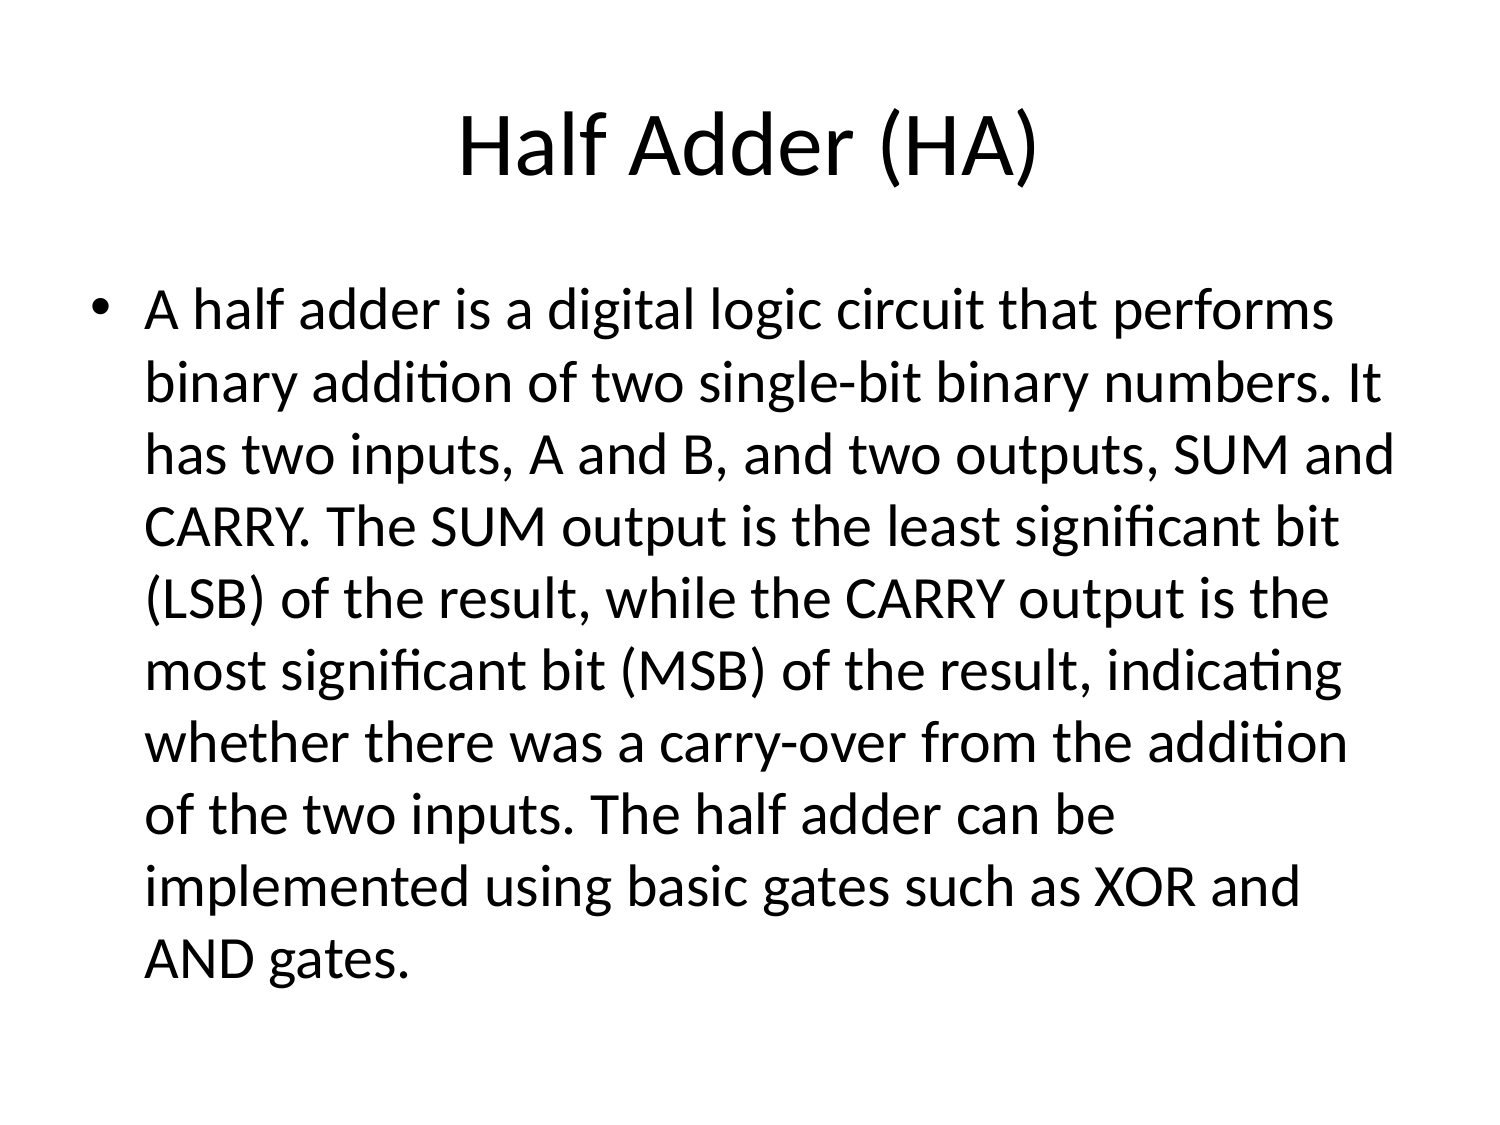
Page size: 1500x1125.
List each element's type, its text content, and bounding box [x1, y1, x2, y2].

list A half adder is a digital logic circuit that performs binary addition of two single-bit binary numbers. It has two inputs, A and B, and two outputs, SUM and CARRY. The SUM output is the least significant bit (LSB) of the result, while the CARRY output is the most significant bit (MSB) of the result, indicating whether there was a carry-over from the addition of the two inputs. The half adder can be implemented using basic gates such as XOR and AND gates. [75, 262, 1425, 1005]
title Half Adder (HA) [75, 45, 1425, 233]
